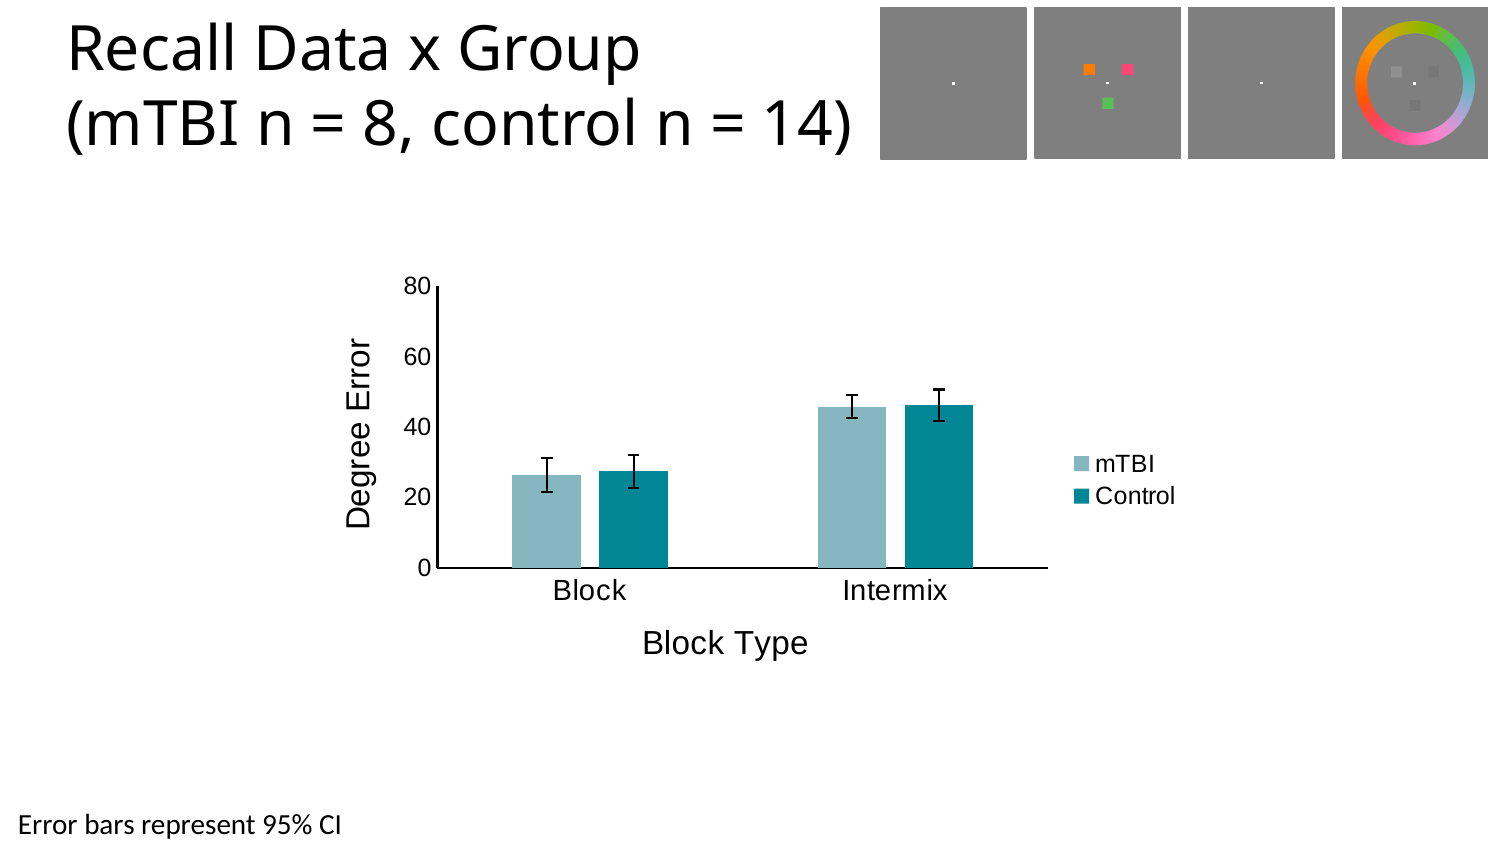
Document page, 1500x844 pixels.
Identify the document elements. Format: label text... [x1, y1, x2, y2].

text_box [880, 7, 1489, 160]
text_box Recall Data x Group (mTBI n = 8, control n = 14) [51, 0, 1449, 88]
text_box Error bars represent 95% CI [3, 797, 358, 844]
chart [302, 263, 1198, 697]
